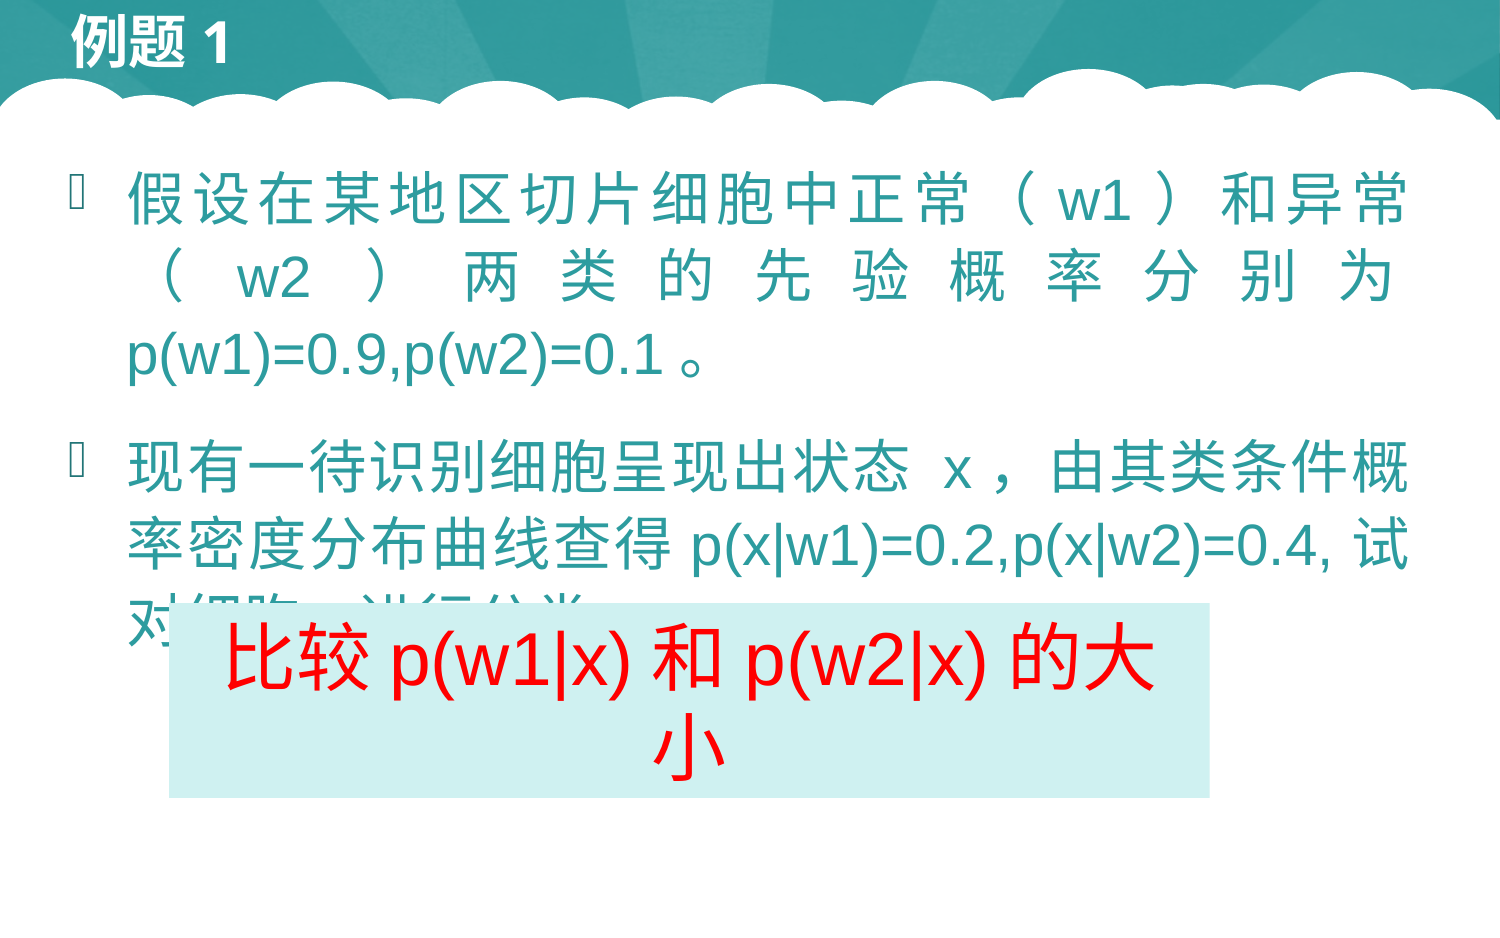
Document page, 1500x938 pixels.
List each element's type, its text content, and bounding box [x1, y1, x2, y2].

text_box 比较p(w1|x)和p(w2|x)的大小 [169, 603, 1210, 798]
title 例题1 [55, 0, 1429, 84]
list 假设在某地区切片细胞中正常（w1）和异常（w2）两类的先验概率分别为p(w1)=0.9,p(w2)=0.1。 现有一待识别细胞呈现出状态 x，由其类条件概率密度分布曲线查得p(x|w1)=0.2,p(x|w2)=0.4,试对细胞x进行分类。 [53, 147, 1425, 858]
